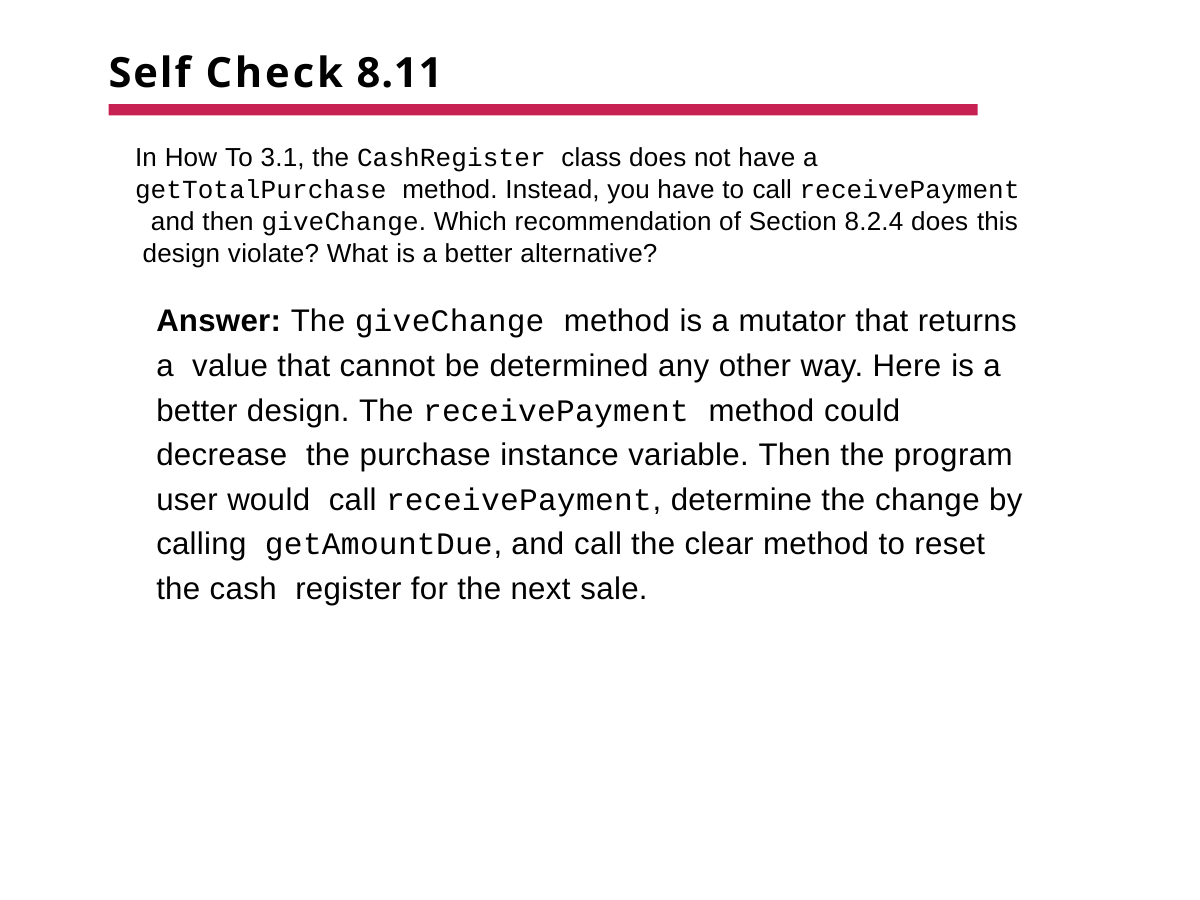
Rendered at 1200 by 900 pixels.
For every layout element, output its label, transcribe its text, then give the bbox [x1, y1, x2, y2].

text_box In How To 3.1, the CashRegister class does not have a getTotalPurchase method. Instead, you have to call receivePayment and then giveChange. Which recommendation of Section 8.2.4 does this design violate? What is a better alternative? Answer: The giveChange method is a mutator that returns a value that cannot be determined any other way. Here is a better design. The receivePayment method could decrease the purchase instance variable. Then the program user would call receivePayment, determine the change by calling getAmountDue, and call the clear method to reset the cash register for the next sale. [132, 139, 1036, 606]
title Self Check 8.11 [106, 45, 1094, 196]
